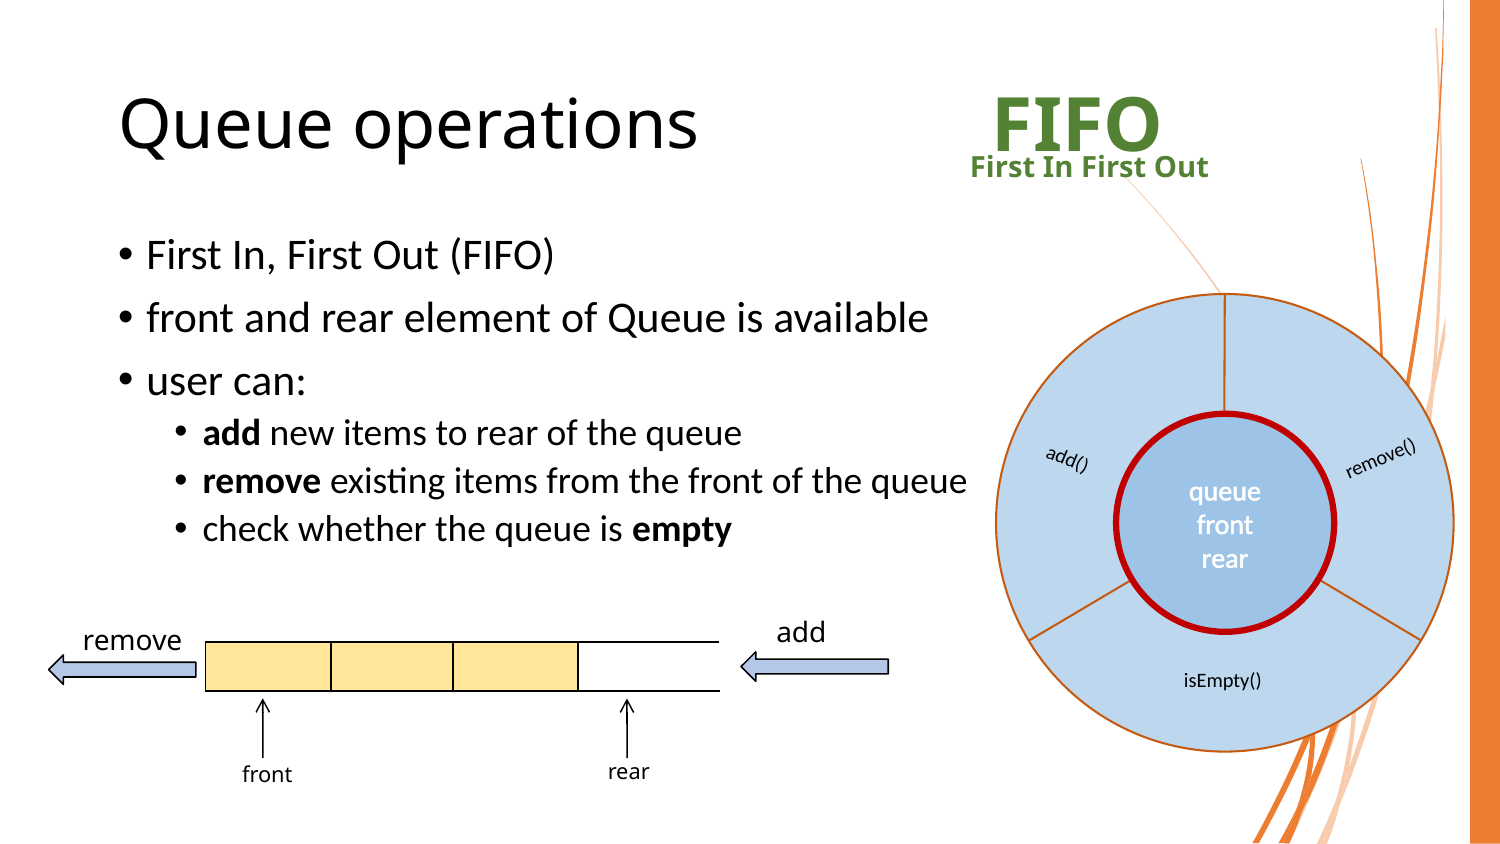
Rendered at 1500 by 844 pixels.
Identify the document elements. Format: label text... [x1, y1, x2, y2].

text_box add() [1005, 416, 1132, 500]
text_box [840, 659, 889, 674]
list First In, First Out (FIFO) front and rear element of Queue is available user can: add new items to rear of the queue remove existing items from the front of the queue check whether the queue is empty [103, 224, 1397, 760]
text_box isEmpty() [1162, 660, 1283, 700]
title Queue operations [103, 44, 1397, 208]
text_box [48, 606, 840, 795]
text_box [1021, 292, 1428, 463]
text_box queue front rear [1225, 412, 1336, 523]
text_box [994, 452, 1455, 753]
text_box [1225, 523, 1421, 641]
text_box queue front rear [1115, 412, 1225, 633]
text_box remove() [1318, 415, 1444, 499]
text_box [1029, 525, 1223, 641]
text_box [967, 69, 1213, 192]
